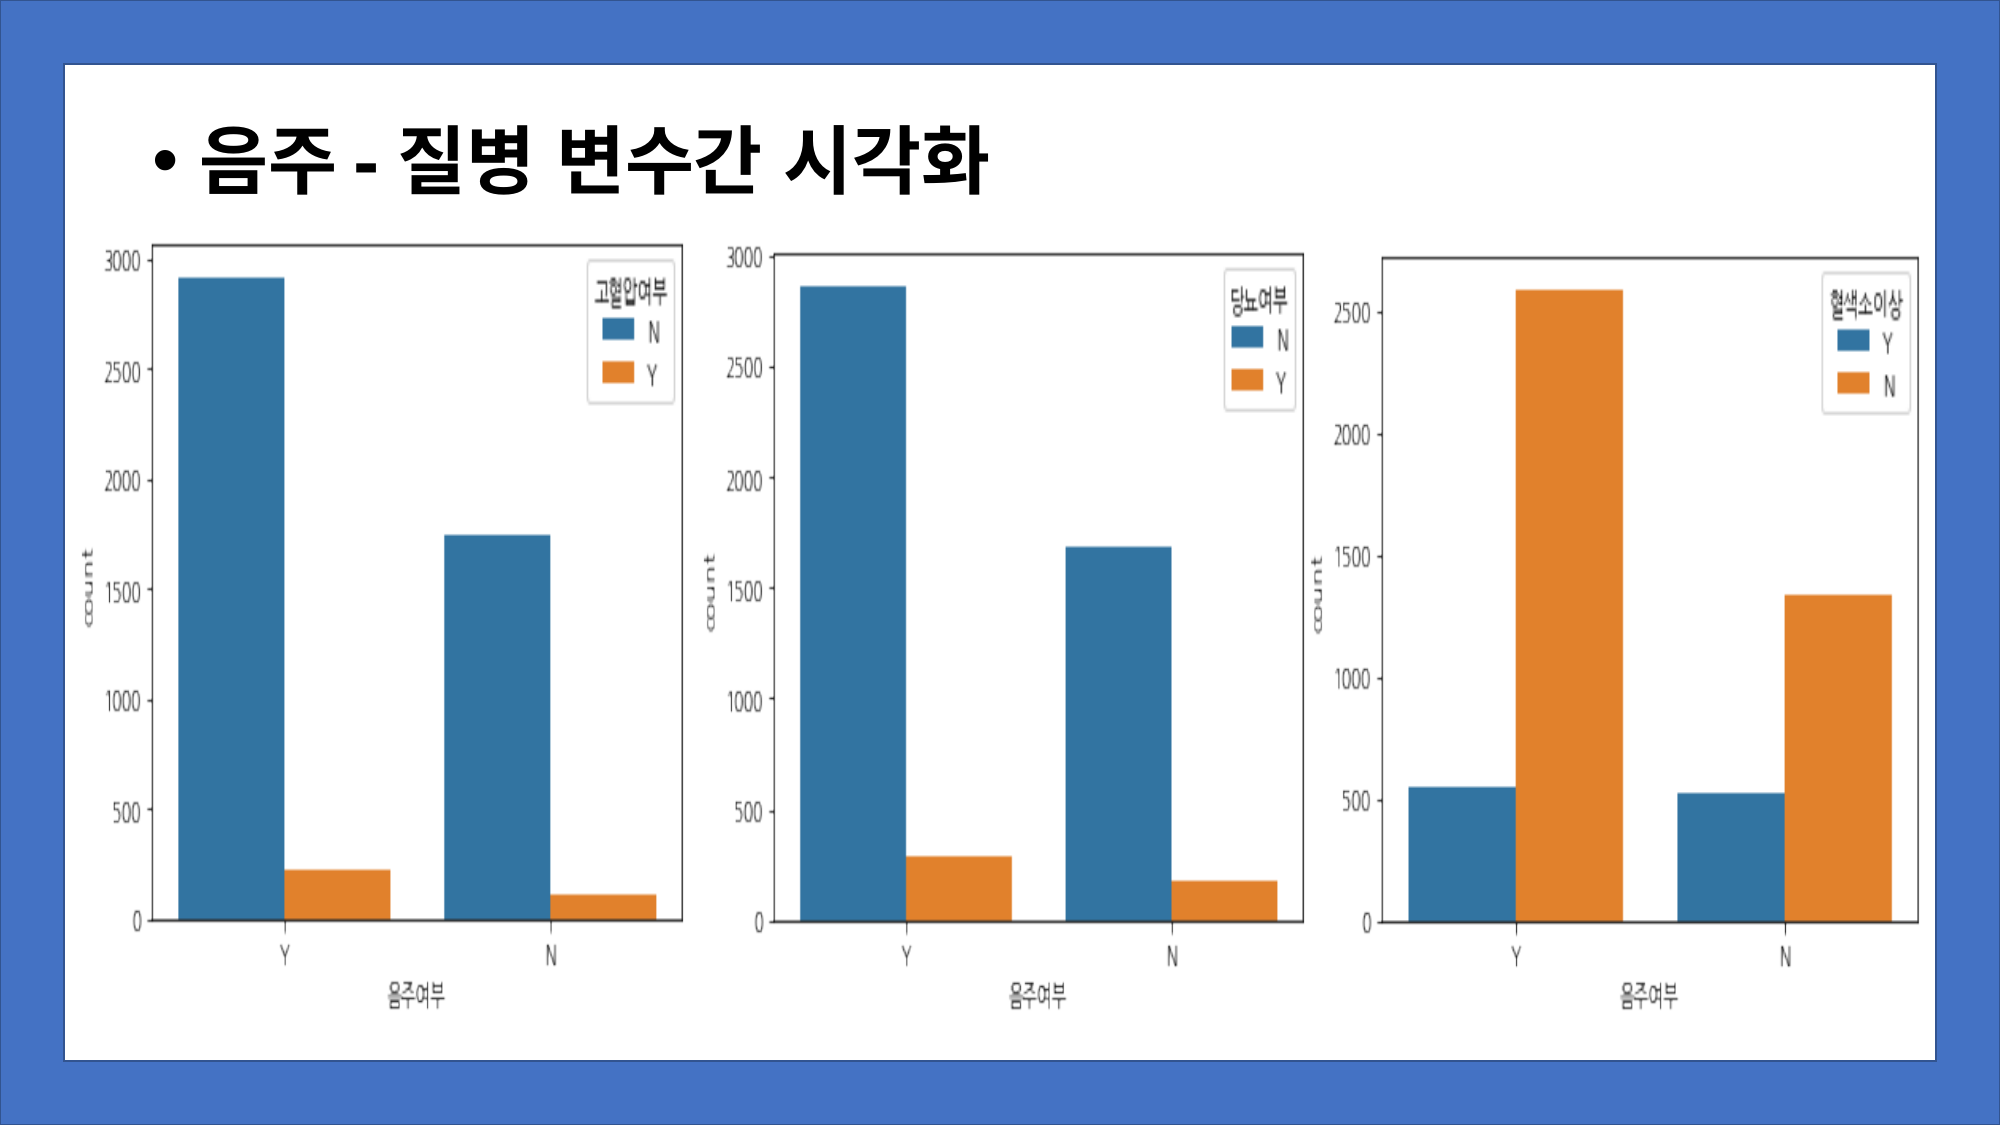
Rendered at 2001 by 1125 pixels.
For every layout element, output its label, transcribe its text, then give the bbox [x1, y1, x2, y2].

text_box [0, 0, 2000, 1125]
picture [71, 226, 1929, 1032]
text_box 음주-질병 변수간 시각화 [137, 106, 1264, 212]
